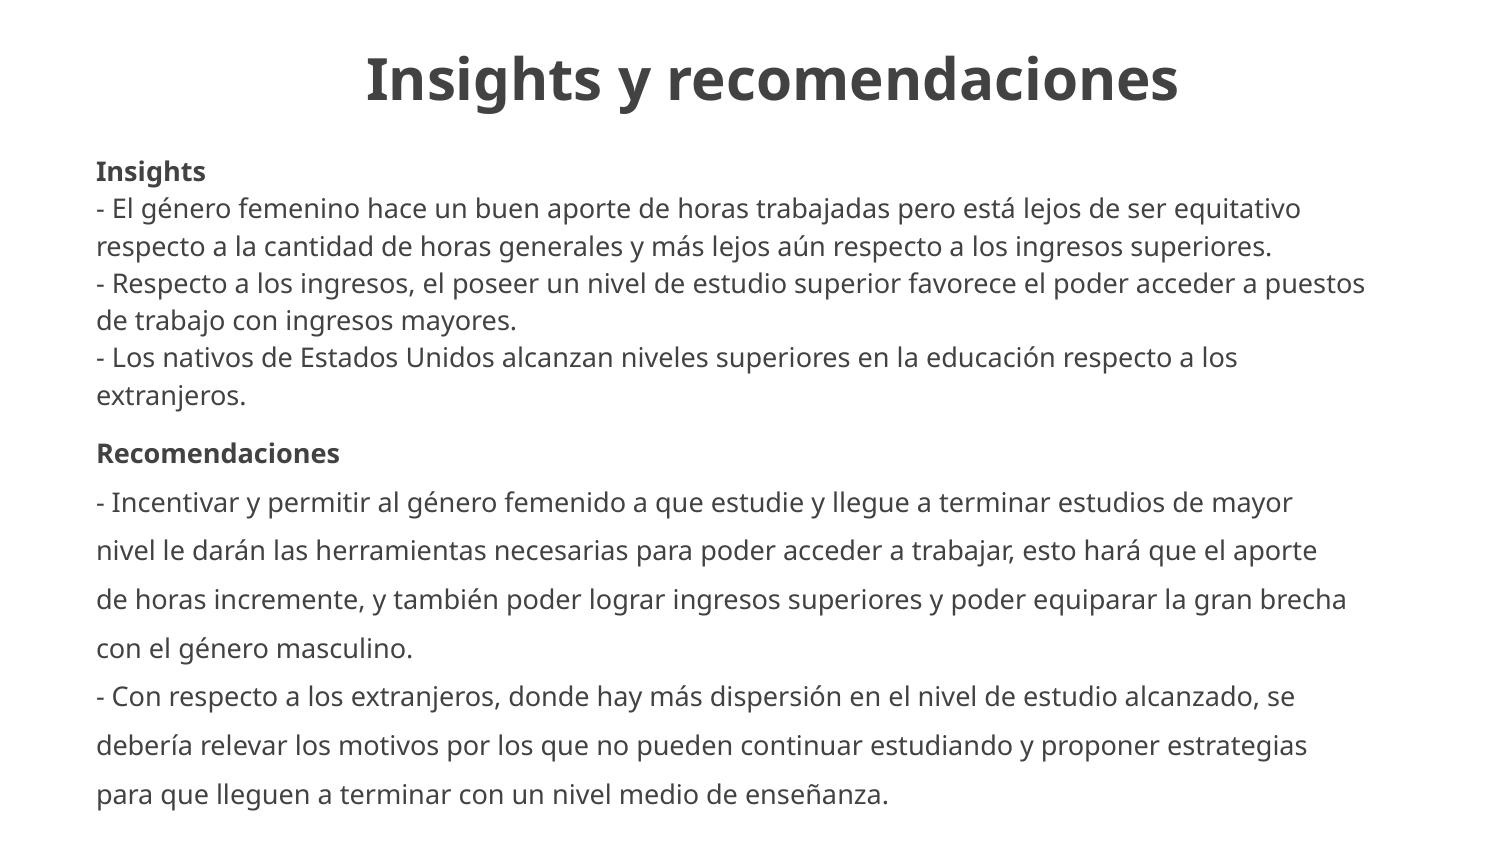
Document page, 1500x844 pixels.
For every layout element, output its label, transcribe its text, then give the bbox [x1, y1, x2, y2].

text_box Insights - El género femenino hace un buen aporte de horas trabajadas pero está lejos de ser equitativo respecto a la cantidad de horas generales y más lejos aún respecto a los ingresos superiores. - Respecto a los ingresos, el poseer un nivel de estudio superior favorece el poder acceder a puestos de trabajo con ingresos mayores. - Los nativos de Estados Unidos alcanzan niveles superiores en la educación respecto a los extranjeros. [81, 134, 1384, 344]
text_box Recomendaciones - Incentivar y permitir al género femenido a que estudie y llegue a terminar estudios de mayor nivel le darán las herramientas necesarias para poder acceder a trabajar, esto hará que el aporte de horas incremente, y también poder lograr ingresos superiores y poder equiparar la gran brecha con el género masculino. - Con respecto a los extranjeros, donde hay más dispersión en el nivel de estudio alcanzado, se debería relevar los motivos por los que no pueden continuar estudiando y proponer estrategias para que lleguen a terminar con un nivel medio de enseñanza. [81, 404, 1364, 818]
list Insights y recomendaciones [153, 16, 1393, 111]
